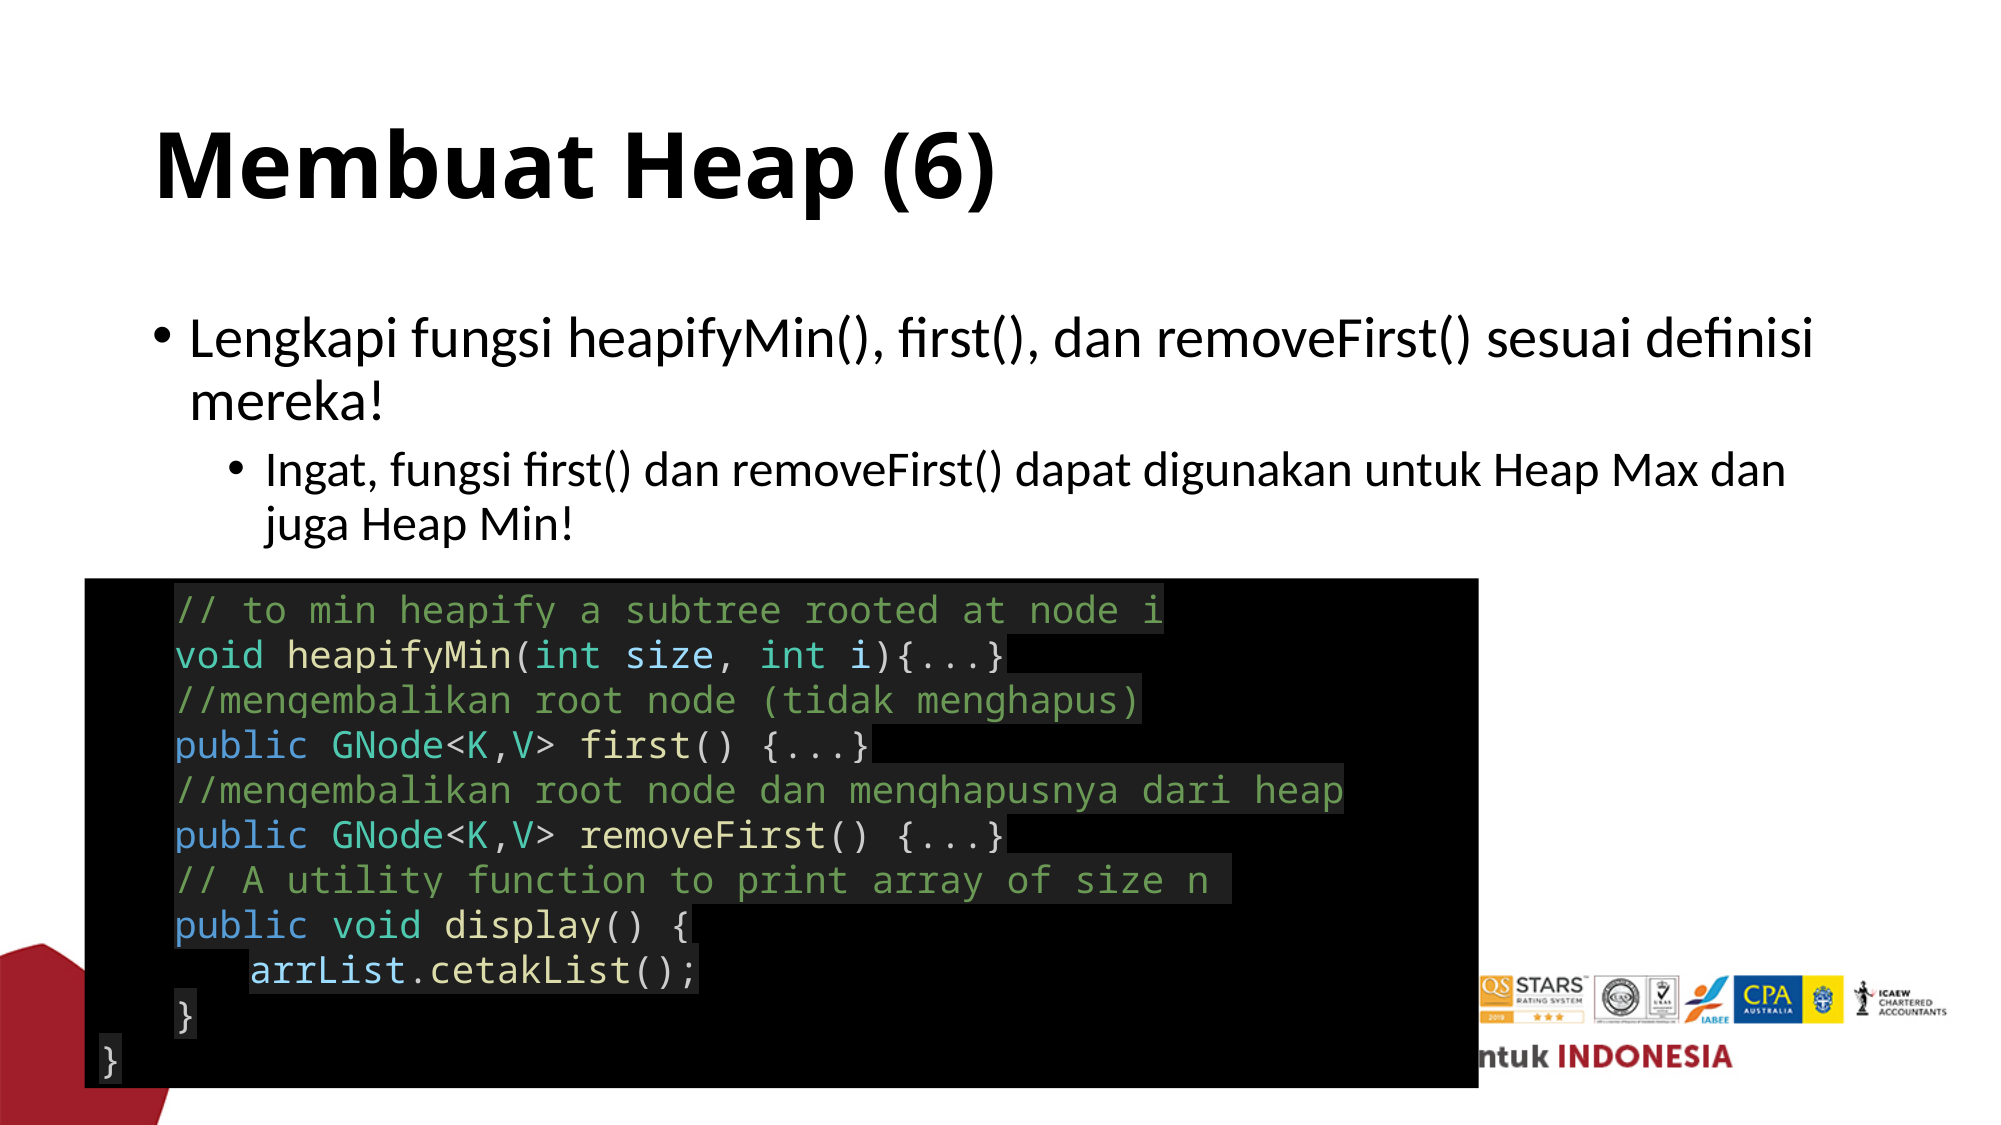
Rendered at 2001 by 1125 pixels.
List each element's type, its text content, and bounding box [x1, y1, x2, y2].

title Membuat Heap (6) [137, 59, 1863, 278]
list Lengkapi fungsi heapifyMin(), first(), dan removeFirst() sesuai definisi mereka! Ingat, fungsi first() dan removeFirst() dapat digunakan untuk Heap Max dan juga Heap Min! [137, 299, 1863, 1014]
picture [0, 0, 2001, 1125]
text_box // to min heapify a subtree rooted at node i void heapifyMin(int size, int i){...} //mengembalikan root node (tidak menghapus) public GNode<K,V> first() {...} //mengembalikan root node dan menghapusnya dari heap public GNode<K,V> removeFirst() {...} // A utility function to print array of size n public void display() { arrList.cetakList(); } } [84, 578, 1479, 1089]
